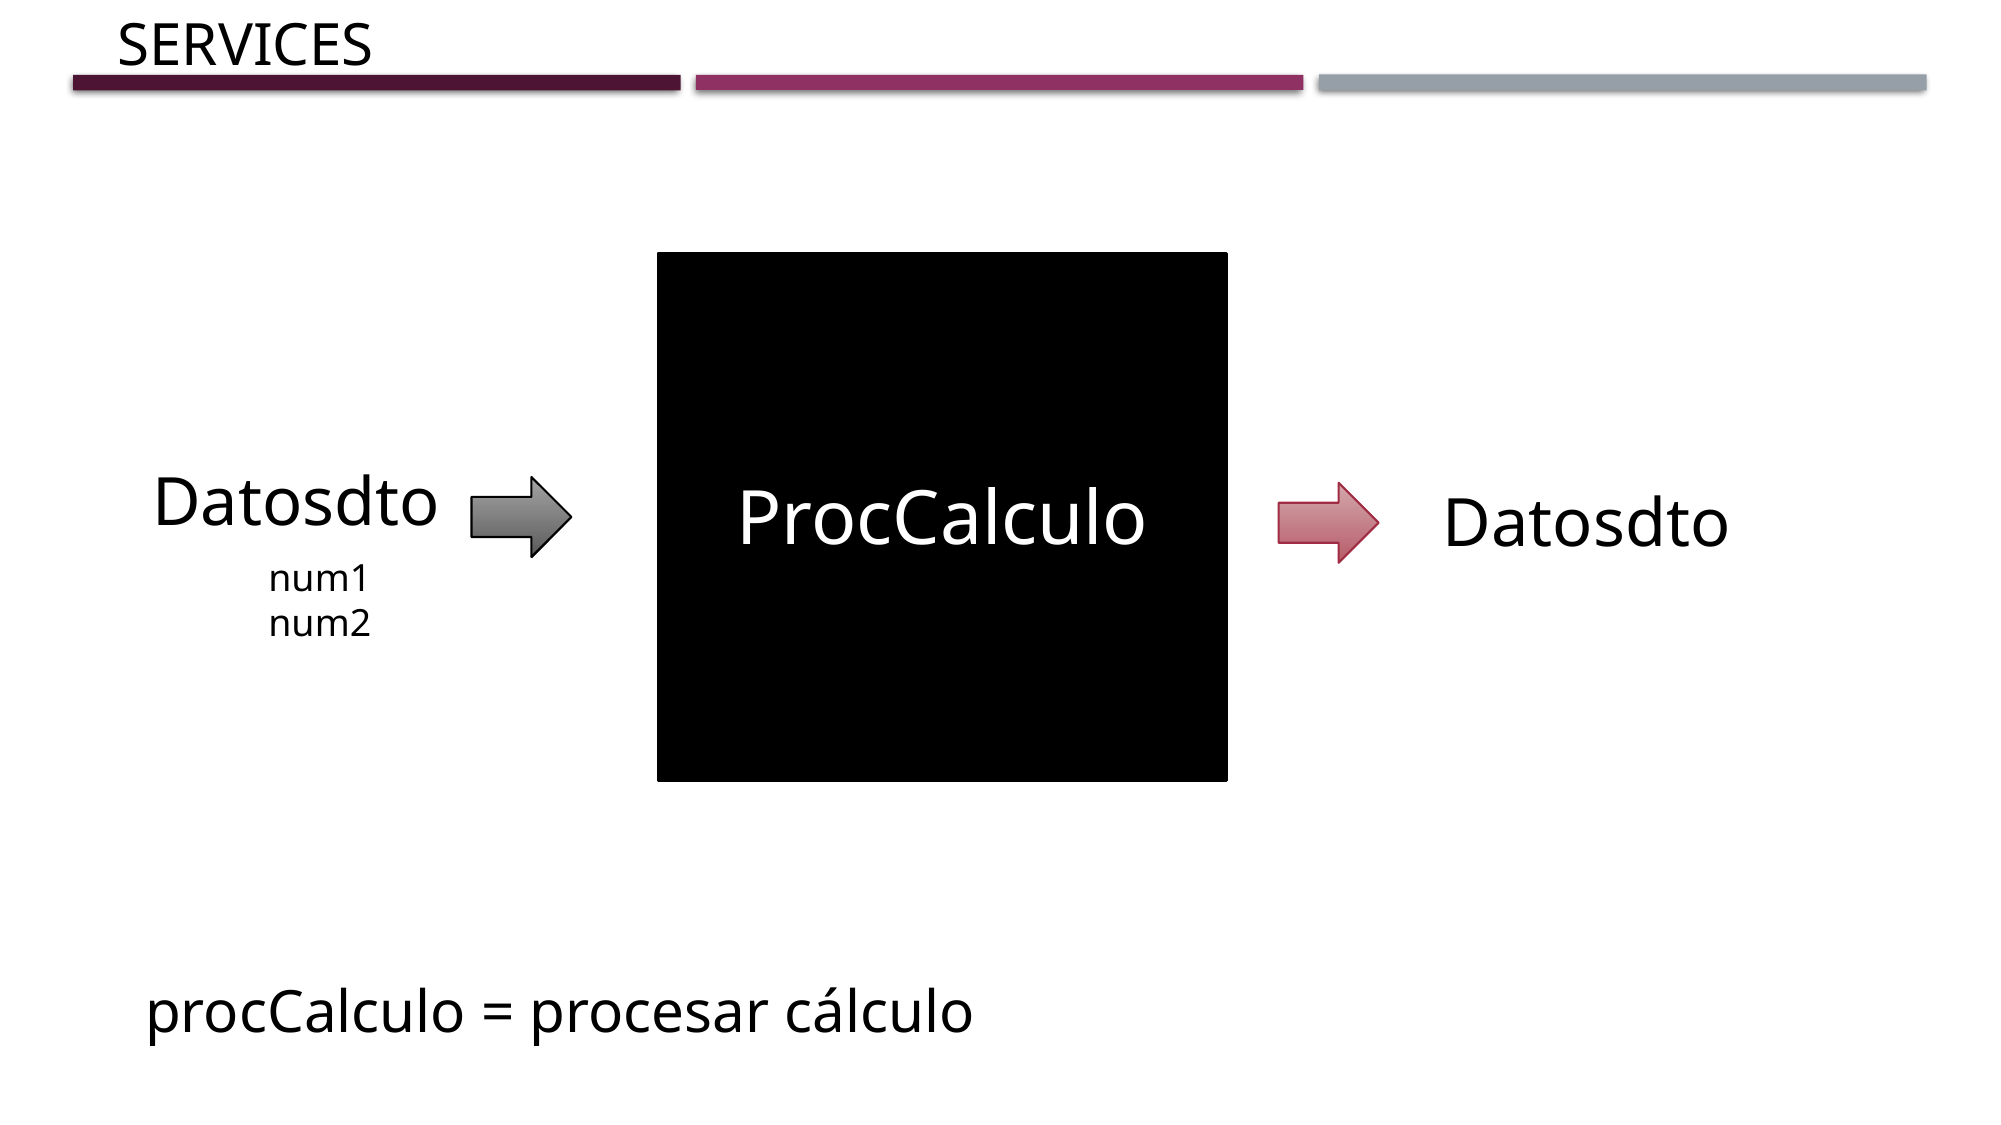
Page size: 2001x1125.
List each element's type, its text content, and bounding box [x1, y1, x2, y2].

text_box [657, 252, 1228, 782]
text_box SERVICES [102, 0, 454, 85]
text_box Datosdto [1427, 471, 1746, 567]
text_box procCalculo = procesar cálculo [130, 966, 990, 1052]
text_box [1277, 481, 1380, 564]
text_box num1 num2 [253, 546, 387, 652]
text_box Datosdto [137, 450, 456, 546]
text_box [470, 476, 573, 558]
text_box ProcCalculo [721, 461, 1164, 567]
